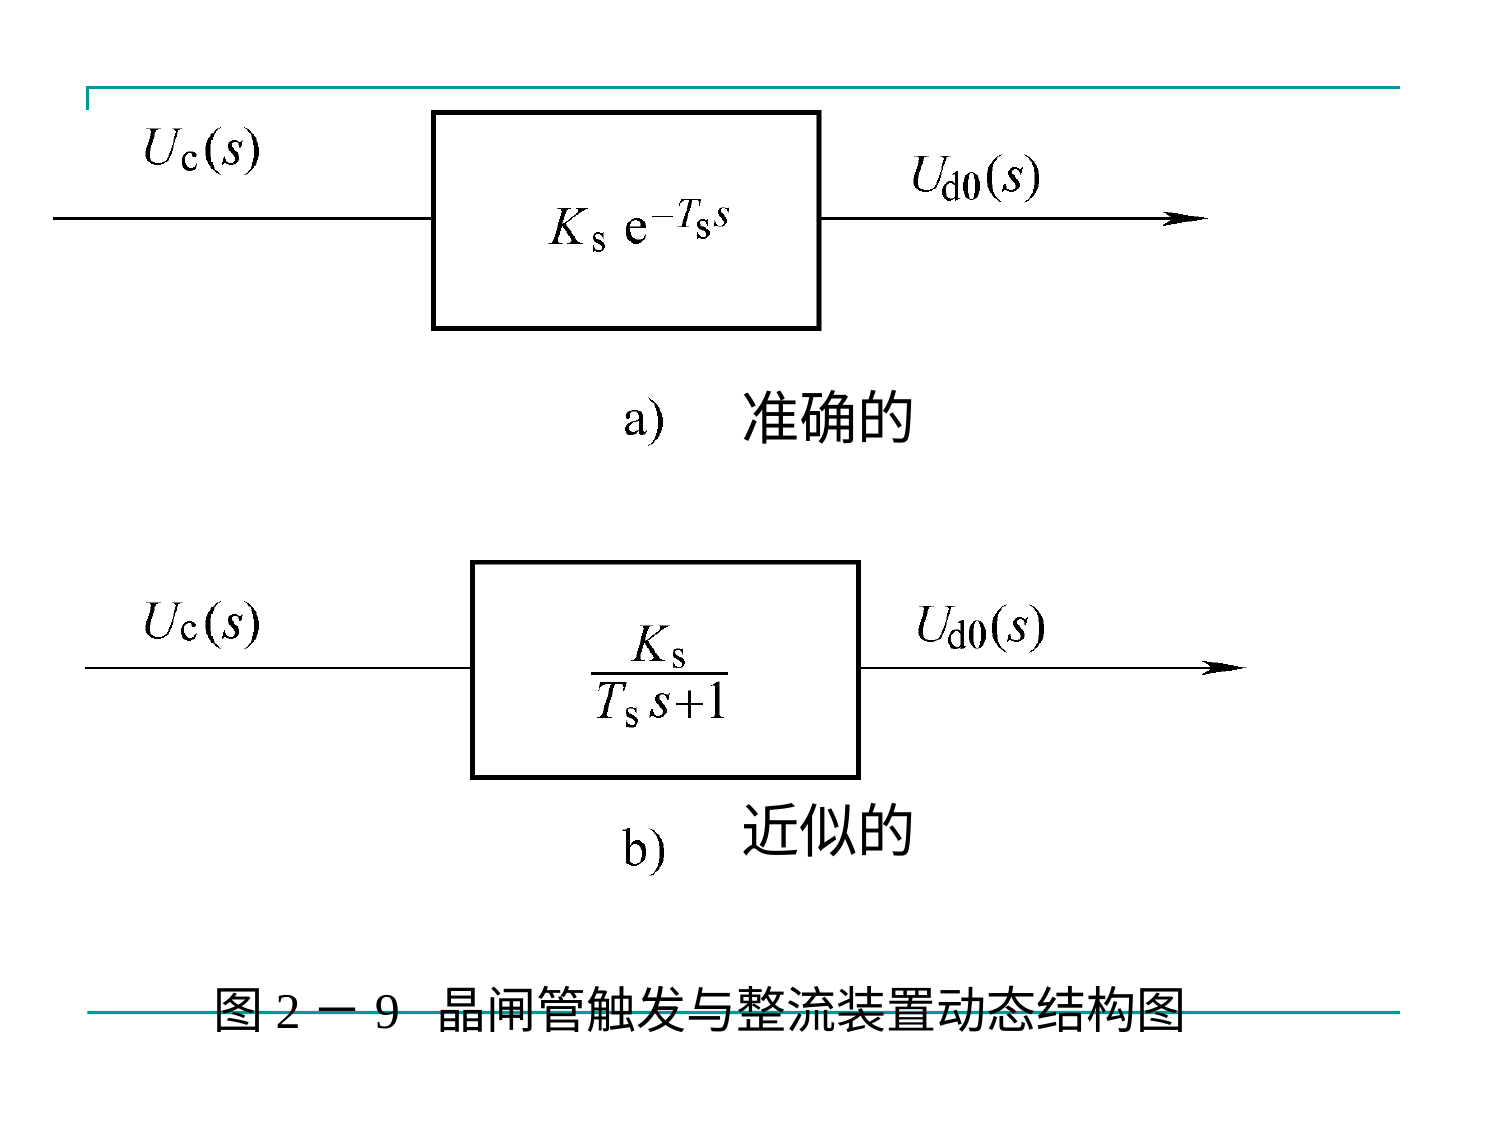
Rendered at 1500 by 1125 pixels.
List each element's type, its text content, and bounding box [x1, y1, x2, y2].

text_box 图2－9 晶闸管触发与整流装置动态结构图 [198, 970, 1202, 1046]
picture [53, 110, 1247, 876]
